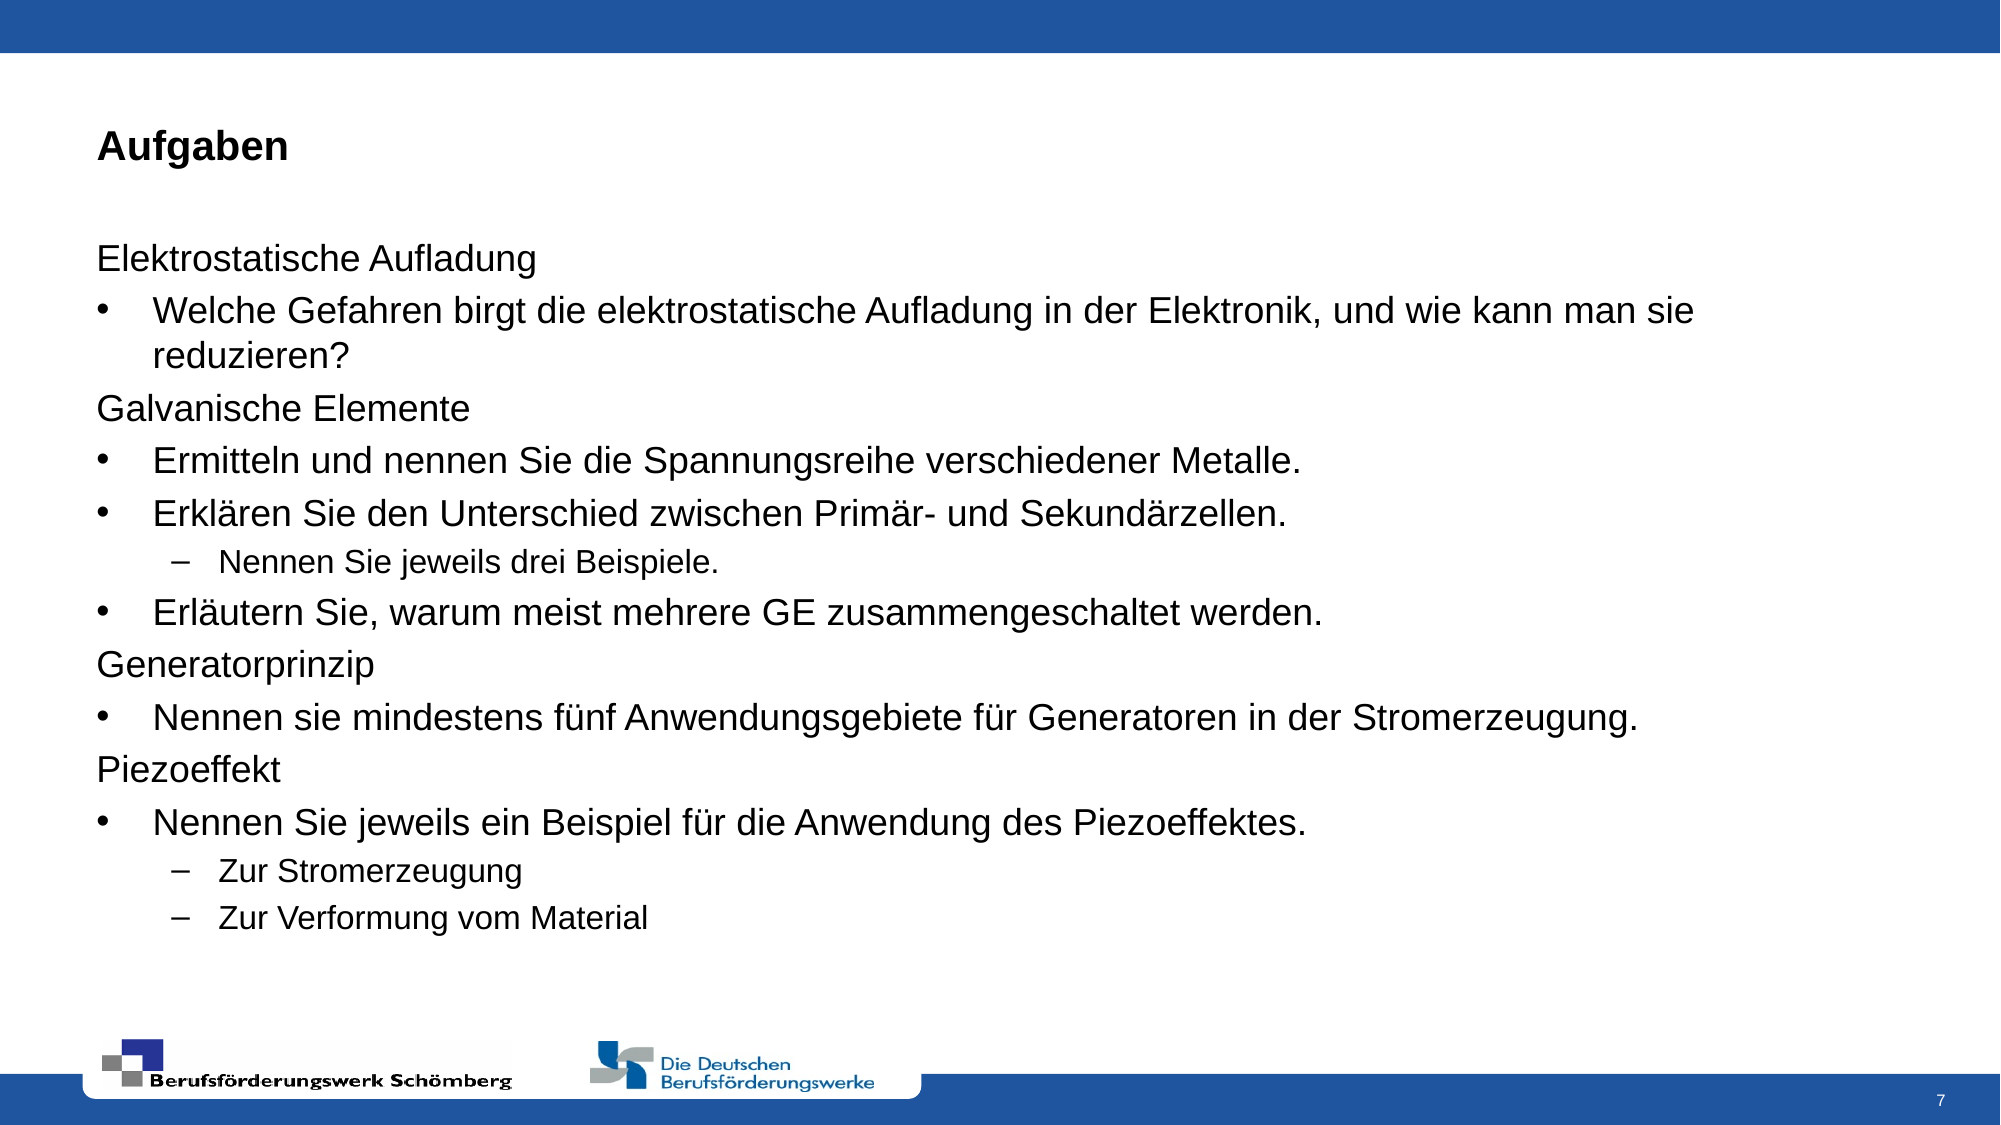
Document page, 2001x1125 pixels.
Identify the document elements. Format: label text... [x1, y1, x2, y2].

title Aufgaben [81, 111, 1882, 194]
list Elektrostatische Aufladung Welche Gefahren birgt die elektrostatische Aufladung in der Elektronik, und wie kann man sie reduzieren? Galvanische Elemente Ermitteln und nennen Sie die Spannungsreihe verschiedener Metalle. Erklären Sie den Unterschied zwischen Primär- und Sekundärzellen. Nennen Sie jeweils drei Beispiele. Erläutern Sie, warum meist mehrere GE zusammengeschaltet werden. Generatorprinzip Nennen sie mindestens fünf Anwendungsgebiete für Generatoren in der Stromerzeugung. Piezoeffekt Nennen Sie jeweils ein Beispiel für die Anwendung des Piezoeffektes. Zur Stromerzeugung Zur Verformung vom Material [81, 226, 1882, 969]
picture [590, 1041, 874, 1092]
picture [102, 1039, 512, 1090]
